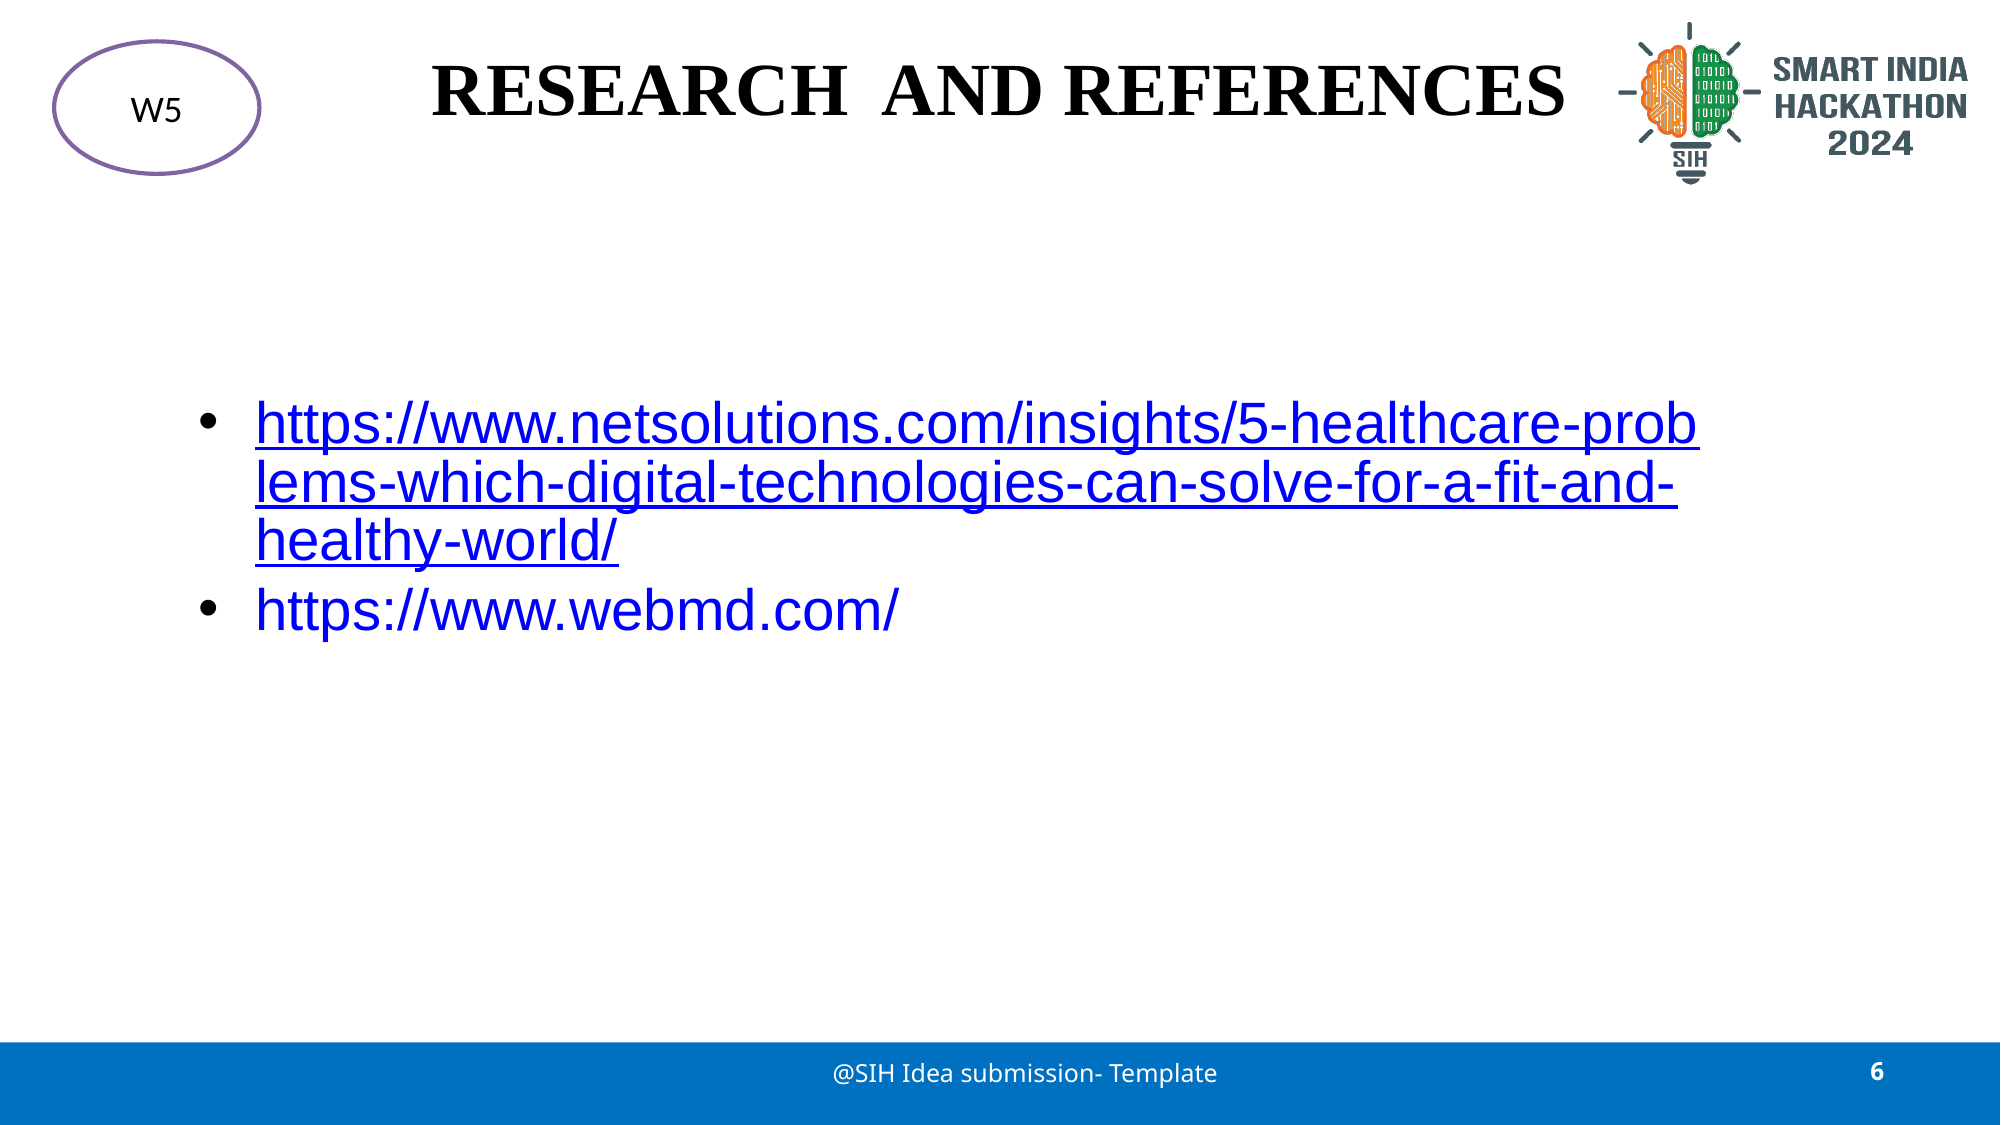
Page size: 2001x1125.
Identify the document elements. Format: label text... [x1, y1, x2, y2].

footer @SIH Idea submission- Template [762, 1042, 1289, 1103]
text_box [0, 1042, 2000, 1125]
text_box https://www.netsolutions.com/insights/5-healthcare-problems-which-digital-technologies-can-solve-for-a-fit-and-healthy-world/ https://www.webmd.com/ [183, 378, 1724, 603]
picture [1607, 13, 1977, 202]
text_box W5 [52, 39, 262, 176]
slide_number 6 [1433, 1042, 1900, 1103]
title RESEARCH AND REFERENCES [99, 0, 1901, 180]
